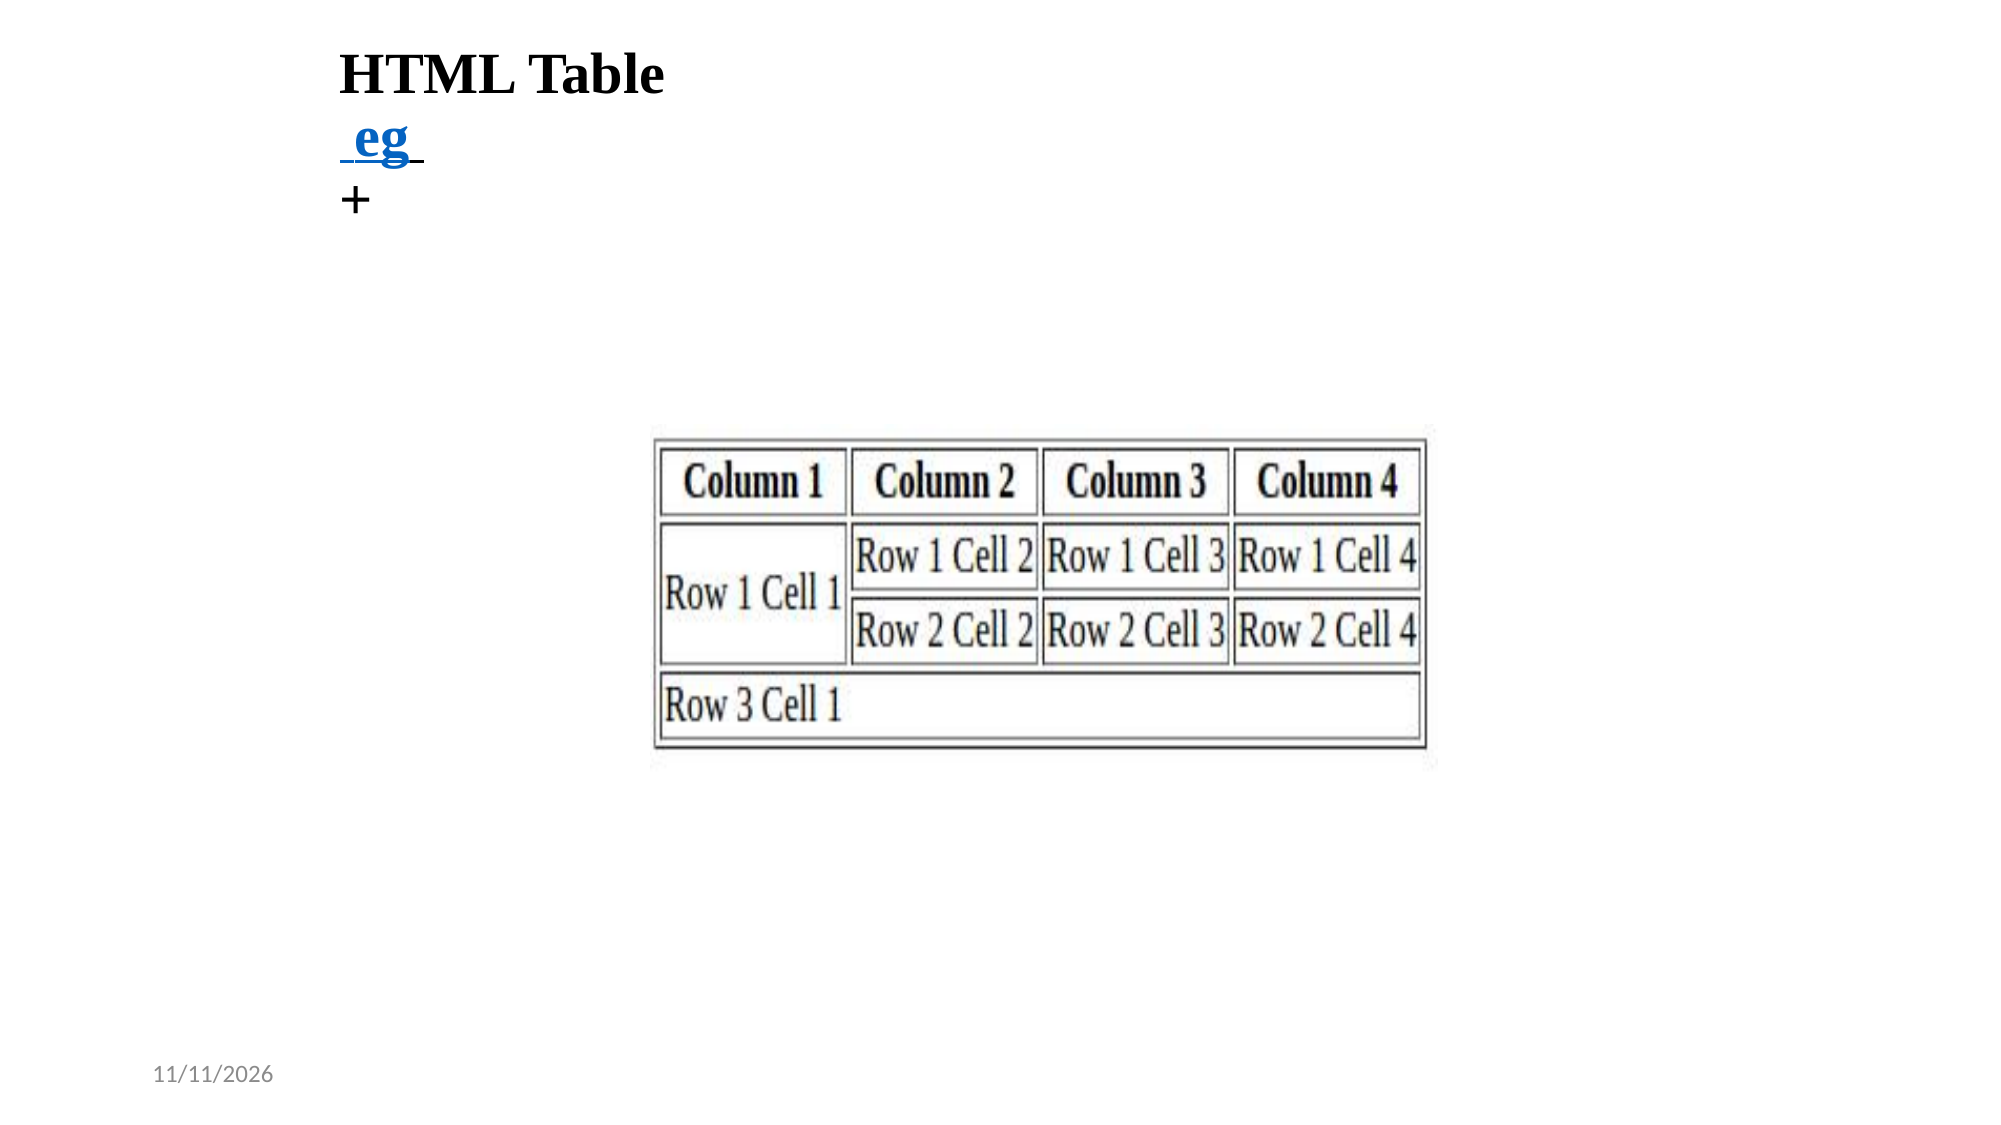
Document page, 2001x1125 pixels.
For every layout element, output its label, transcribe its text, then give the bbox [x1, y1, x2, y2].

title HTML Table eg + [324, 45, 1675, 175]
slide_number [137, 1042, 588, 1103]
picture [649, 424, 1438, 776]
